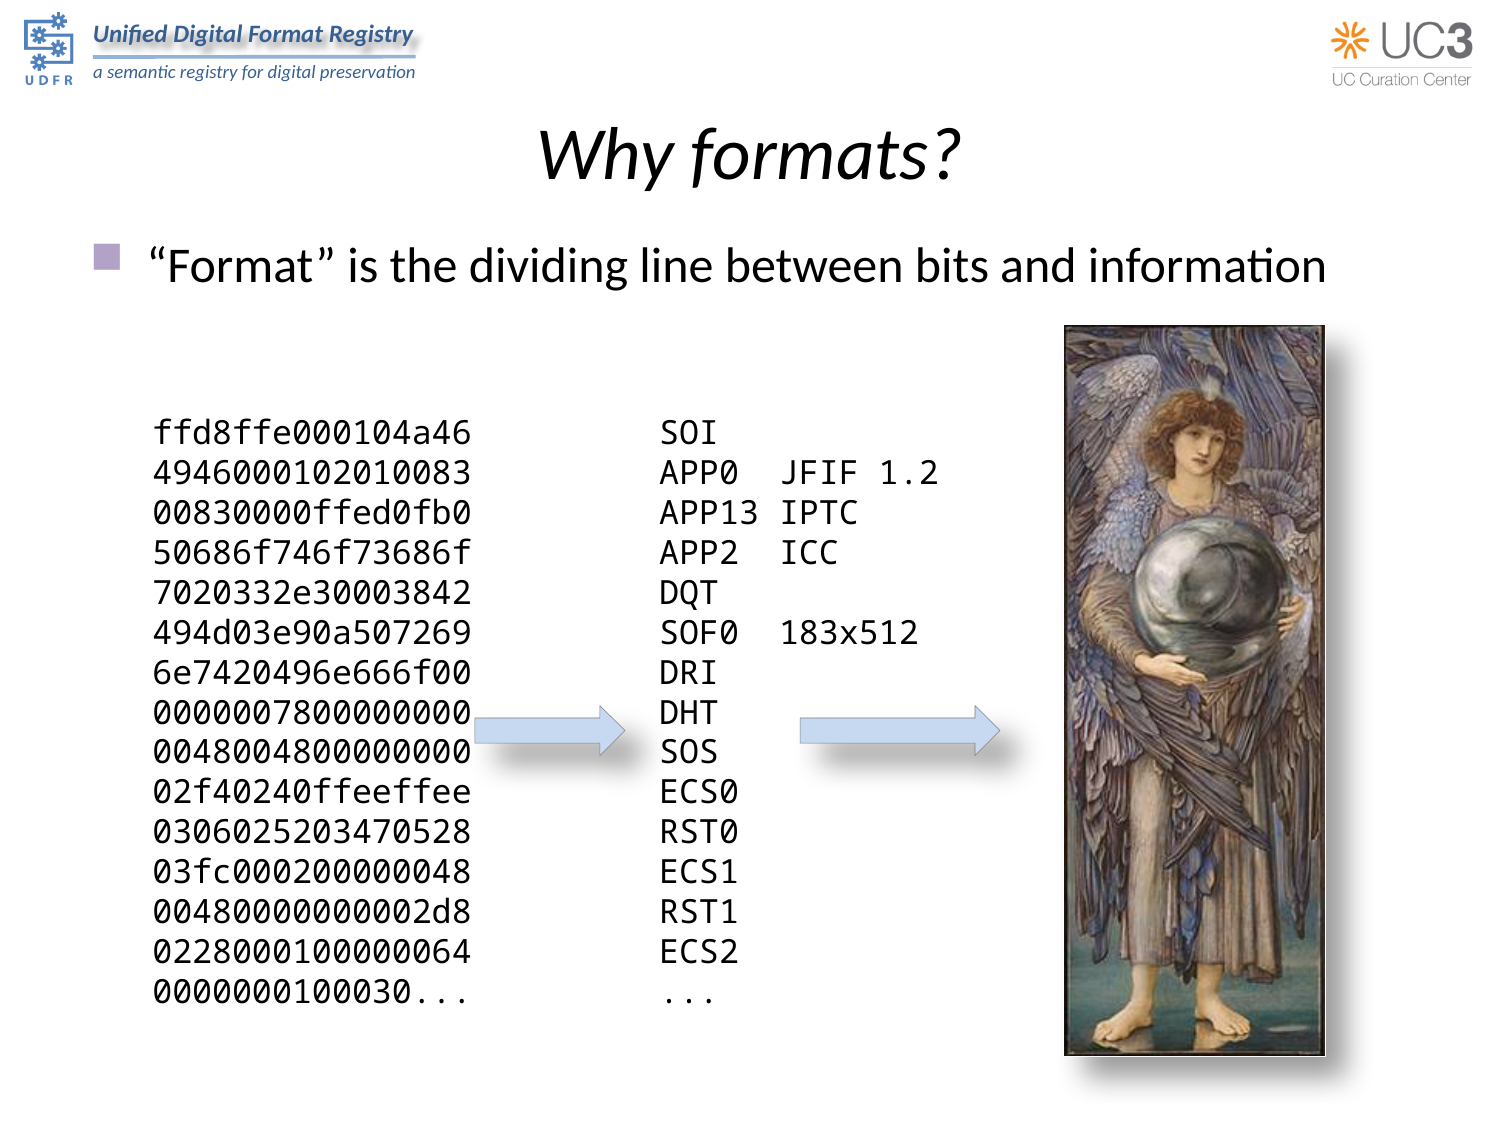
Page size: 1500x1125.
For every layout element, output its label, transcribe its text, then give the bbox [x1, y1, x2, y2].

picture [24, 12, 132, 88]
list “Format” is the dividing line between bits and information [75, 224, 1425, 1075]
picture [1063, 324, 1326, 1057]
text_box ffd8ffe000104a46 4946000102010083 00830000ffed0fb0 50686f746f73686f 7020332e30003842 494d03e90a507269 6e7420496e666f00 0000007800000000 0048004800000000 02f40240ffeeffee 0306025203470528 03fc000200000048 00480000000002d8 0228000100000064 0000000100030... [137, 403, 488, 1018]
title Why formats? [75, 87, 1425, 213]
picture [1325, 16, 1477, 90]
text_box SOI APP0 JFIF 1.2 APP13 IPTC APP2 ICC DQT SOF0 183x512 DRI DHT SOS ECS0 RST0 ECS1 RST1 ECS2 ... [644, 403, 988, 1018]
text_box [472, 703, 628, 758]
text_box [797, 703, 1003, 758]
